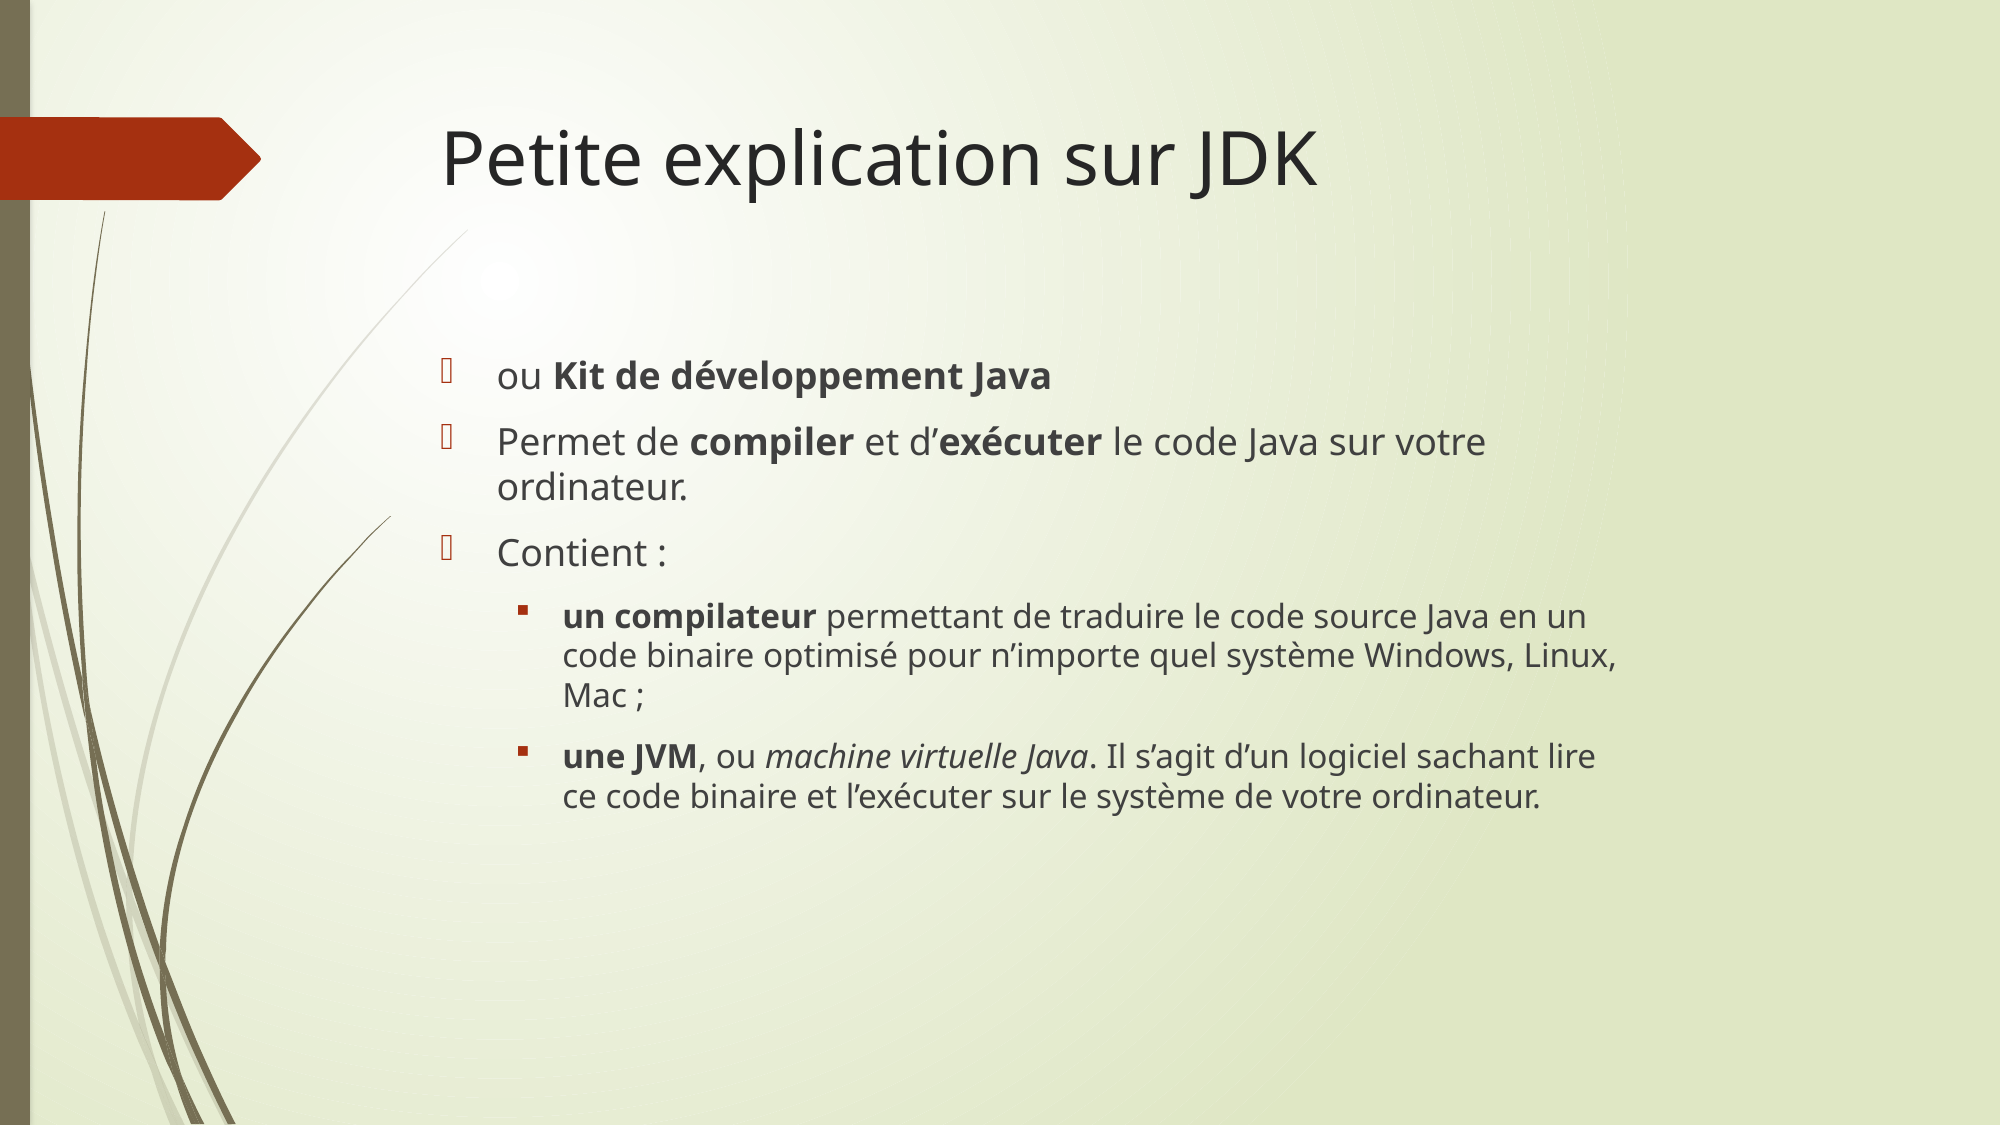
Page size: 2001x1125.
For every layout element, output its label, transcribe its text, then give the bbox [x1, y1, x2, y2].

list ou Kit de développement Java Permet de compiler et d’exécuter le code Java sur votre ordinateur. Contient : un compilateur permettant de traduire le code source Java en un code binaire optimisé pour n’importe quel système Windows, Linux, Mac ; une JVM, ou machine virtuelle Java. Il s’agit d’un logiciel sachant lire ce code binaire et l’exécuter sur le système de votre ordinateur. [425, 344, 1643, 968]
title Petite explication sur JDK [425, 102, 1888, 250]
